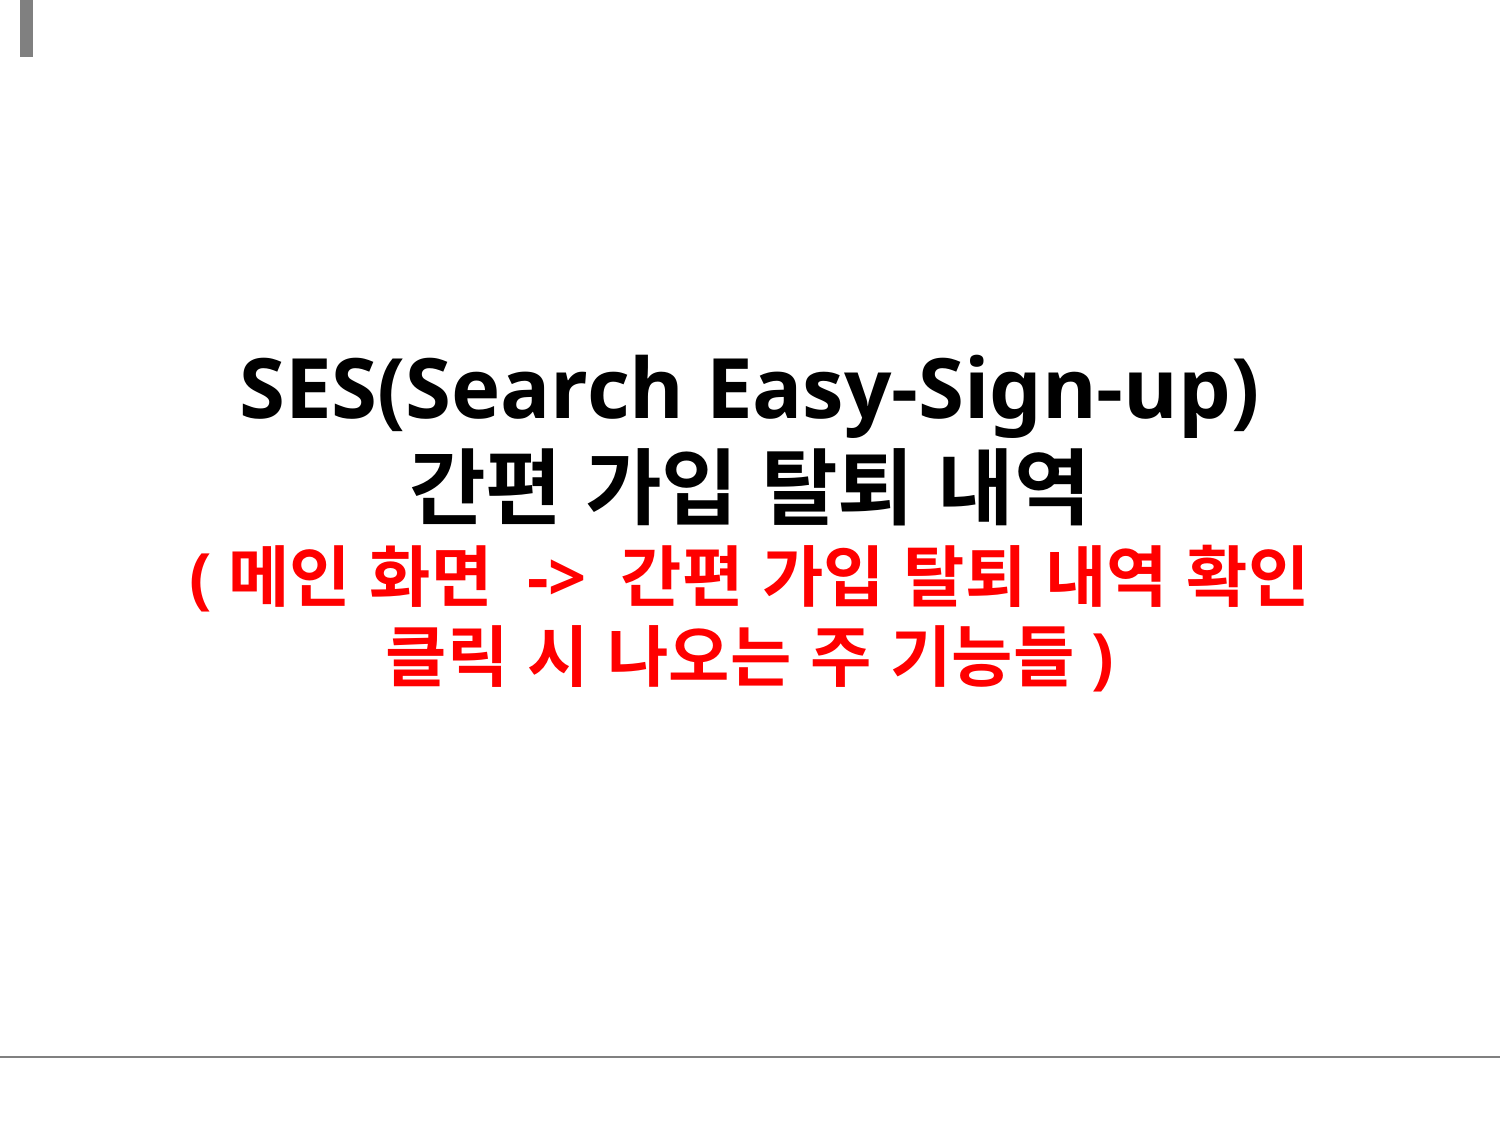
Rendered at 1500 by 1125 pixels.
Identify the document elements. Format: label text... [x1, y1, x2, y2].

title SES(Search Easy-Sign-up) 간편 가입 탈퇴 내역 (메인 화면 -> 간편 가입 탈퇴 내역 확인 클릭 시 나오는 주 기능들) [0, 278, 1500, 752]
